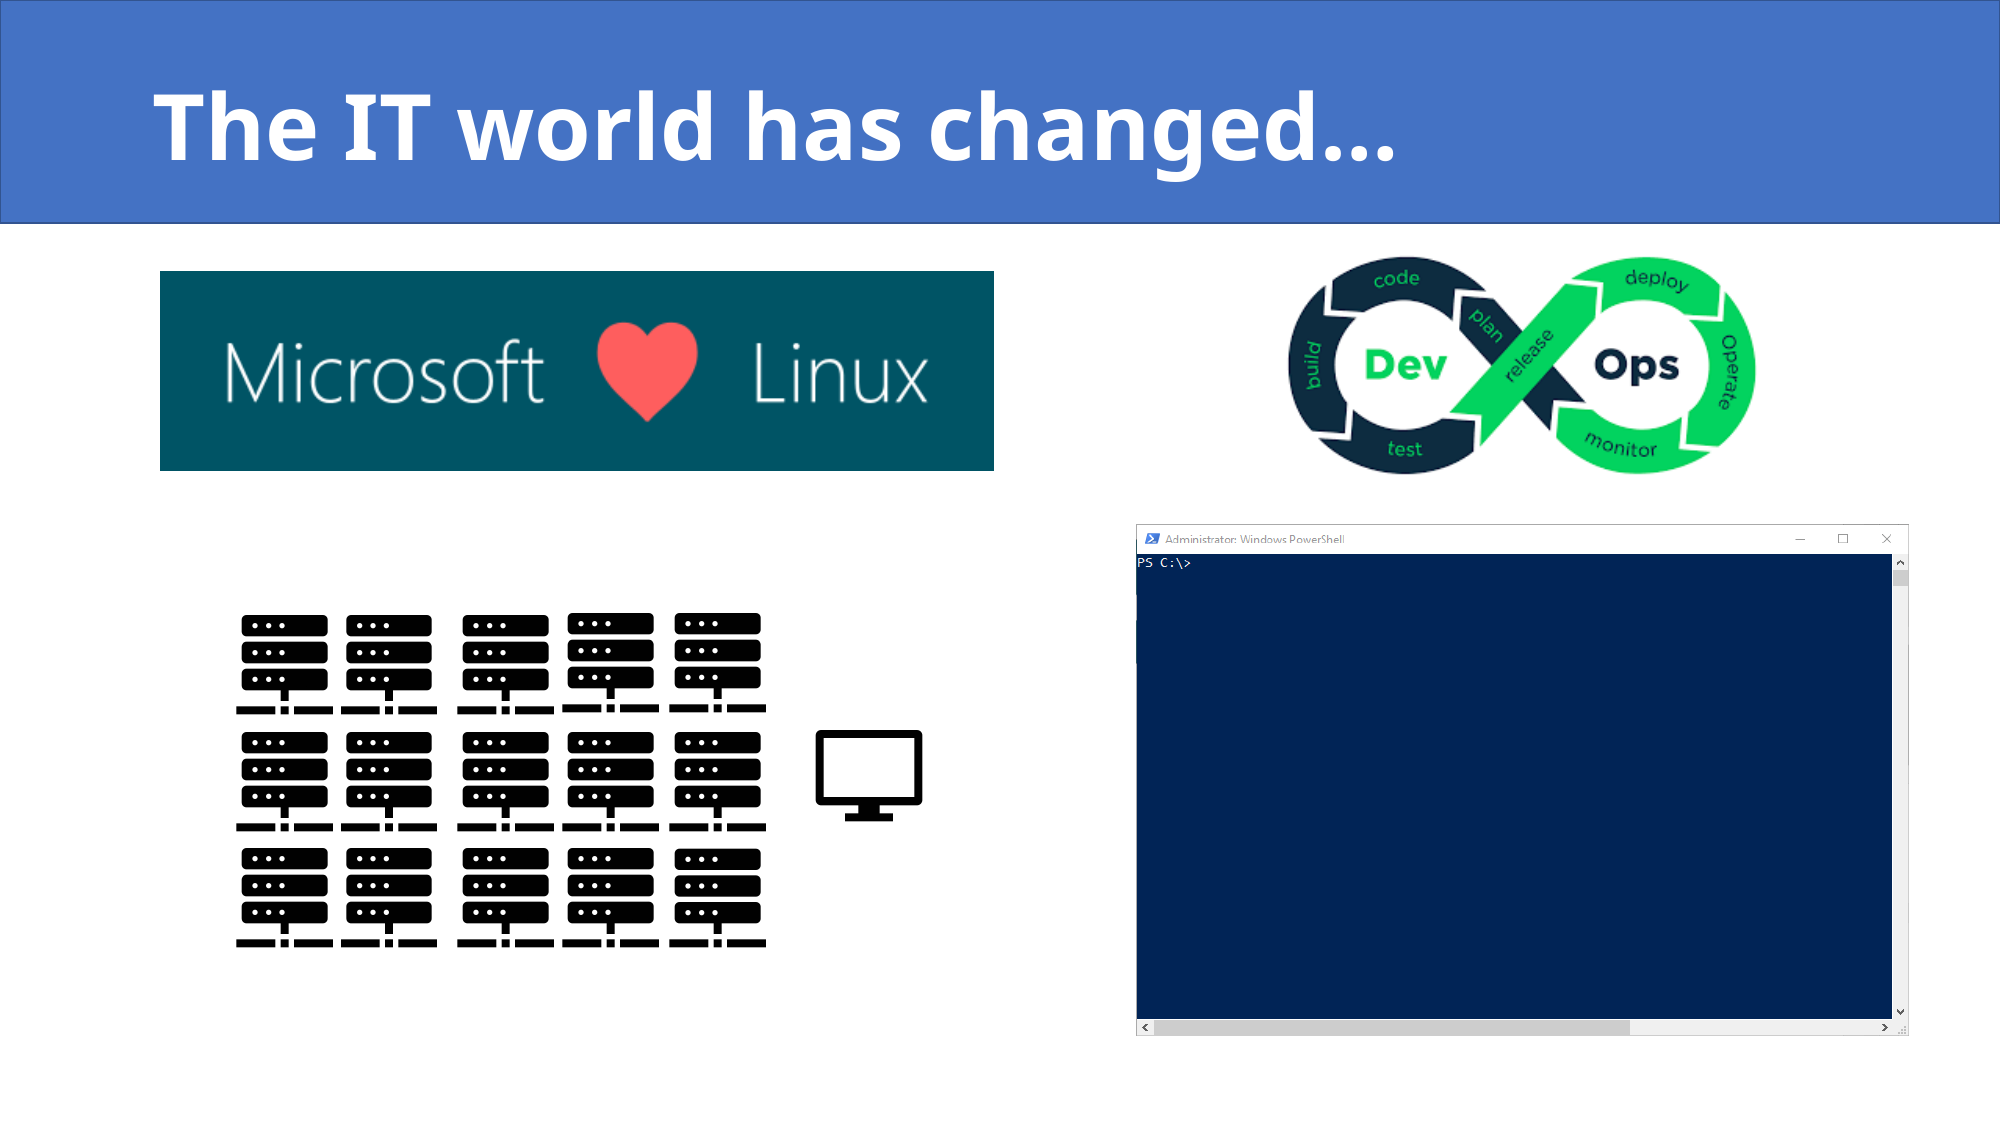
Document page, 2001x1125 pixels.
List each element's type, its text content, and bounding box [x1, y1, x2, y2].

text_box [0, 0, 2000, 224]
title The IT world has changed… [137, 59, 1863, 202]
picture [1136, 524, 1909, 1036]
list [160, 271, 994, 471]
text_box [220, 598, 933, 963]
picture [1278, 237, 1768, 490]
